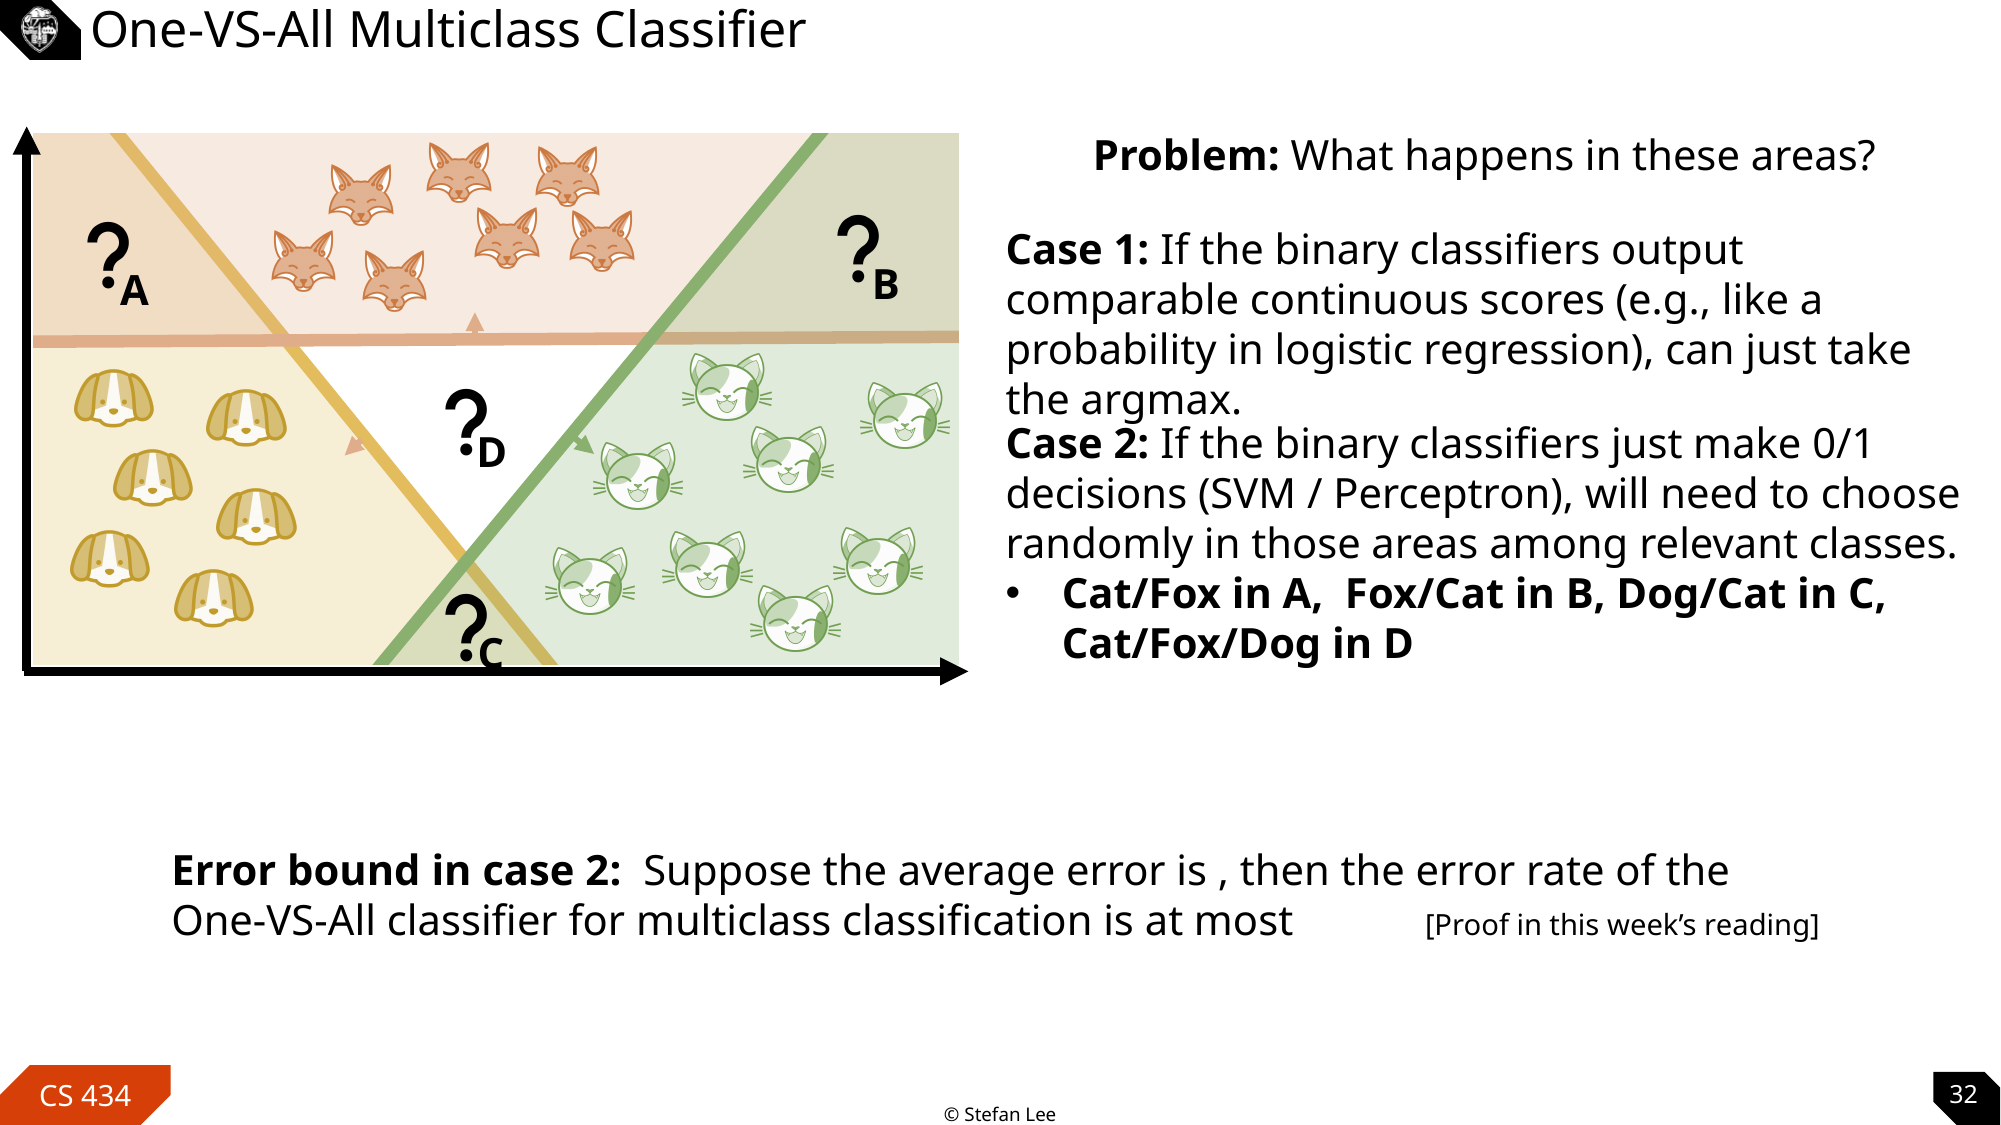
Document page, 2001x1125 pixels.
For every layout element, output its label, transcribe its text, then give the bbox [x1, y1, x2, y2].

title One-VS-All Multiclass Classifier [0, 1, 1699, 61]
text_box Problem: What happens in these areas? [1016, 121, 1953, 187]
text_box Case 1: If the binary classifiers output comparable continuous scores (e.g., like a probability in logistic regression), can just take the argmax. [990, 215, 1985, 409]
slide_number 32 [1933, 1071, 1994, 1119]
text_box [23, 125, 969, 678]
text_box Case 2: If the binary classifiers just make 0/1 decisions (SVM / Perceptron), will need to choose randomly in those areas among relevant classes. Cat/Fox in A, Fox/Cat in B, Dog/Cat in C, Cat/Fox/Dog in D [990, 409, 1985, 675]
